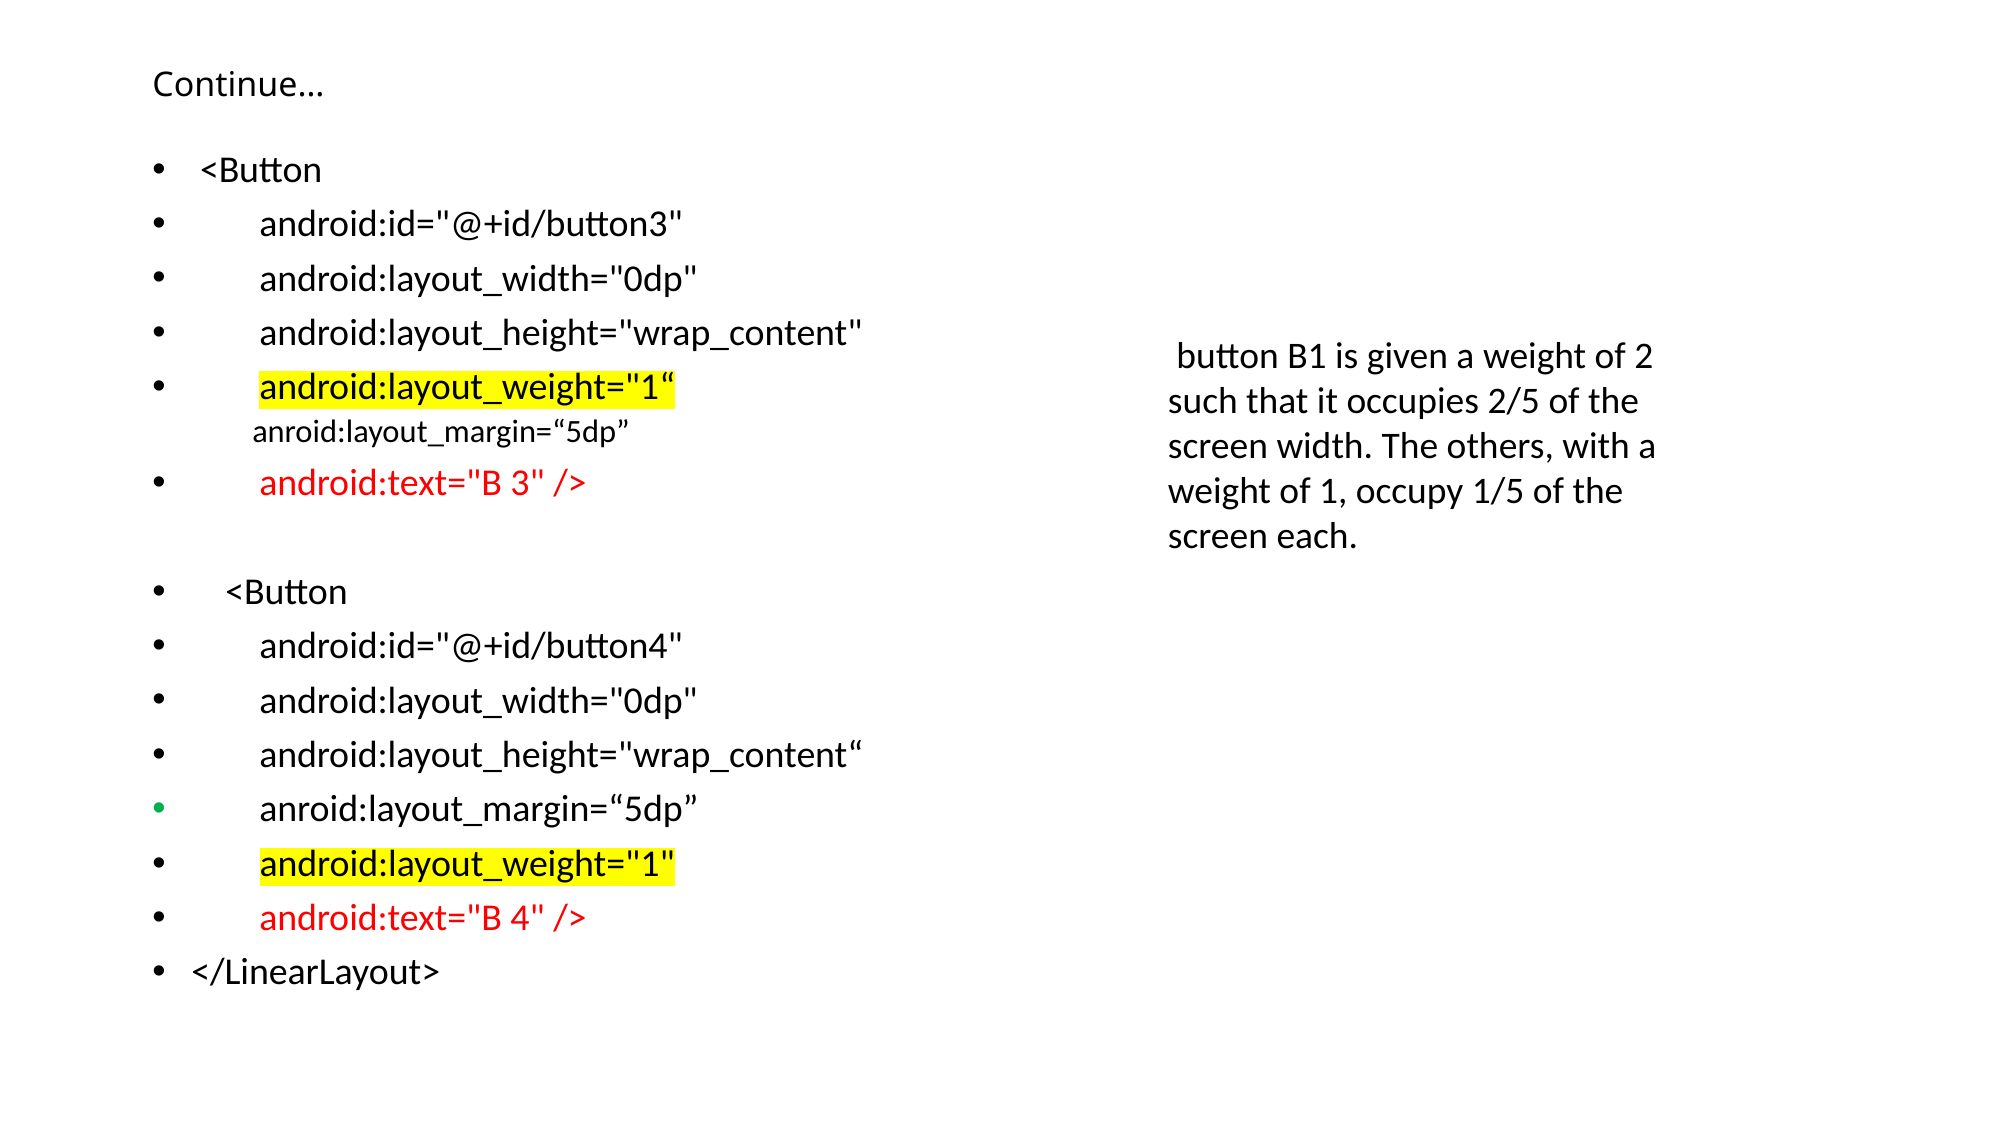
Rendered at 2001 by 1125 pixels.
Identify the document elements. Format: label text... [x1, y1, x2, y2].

text_box button B1 is given a weight of 2 such that it occupies 2/5 of the screen width. The others, with a weight of 1, occupy 1/5 of the screen each. [1153, 323, 1745, 564]
title Continue… [137, 59, 1863, 112]
list <Button android:id="@+id/button3" android:layout_width="0dp" android:layout_height="wrap_content" android:layout_weight="1“ anroid:layout_margin=“5dp” android:text="B 3" /> <Button android:id="@+id/button4" android:layout_width="0dp" android:layout_height="wrap_content“ anroid:layout_margin=“5dp” android:layout_weight="1" android:text="B 4" /> </LinearLayout> [137, 142, 1863, 1014]
